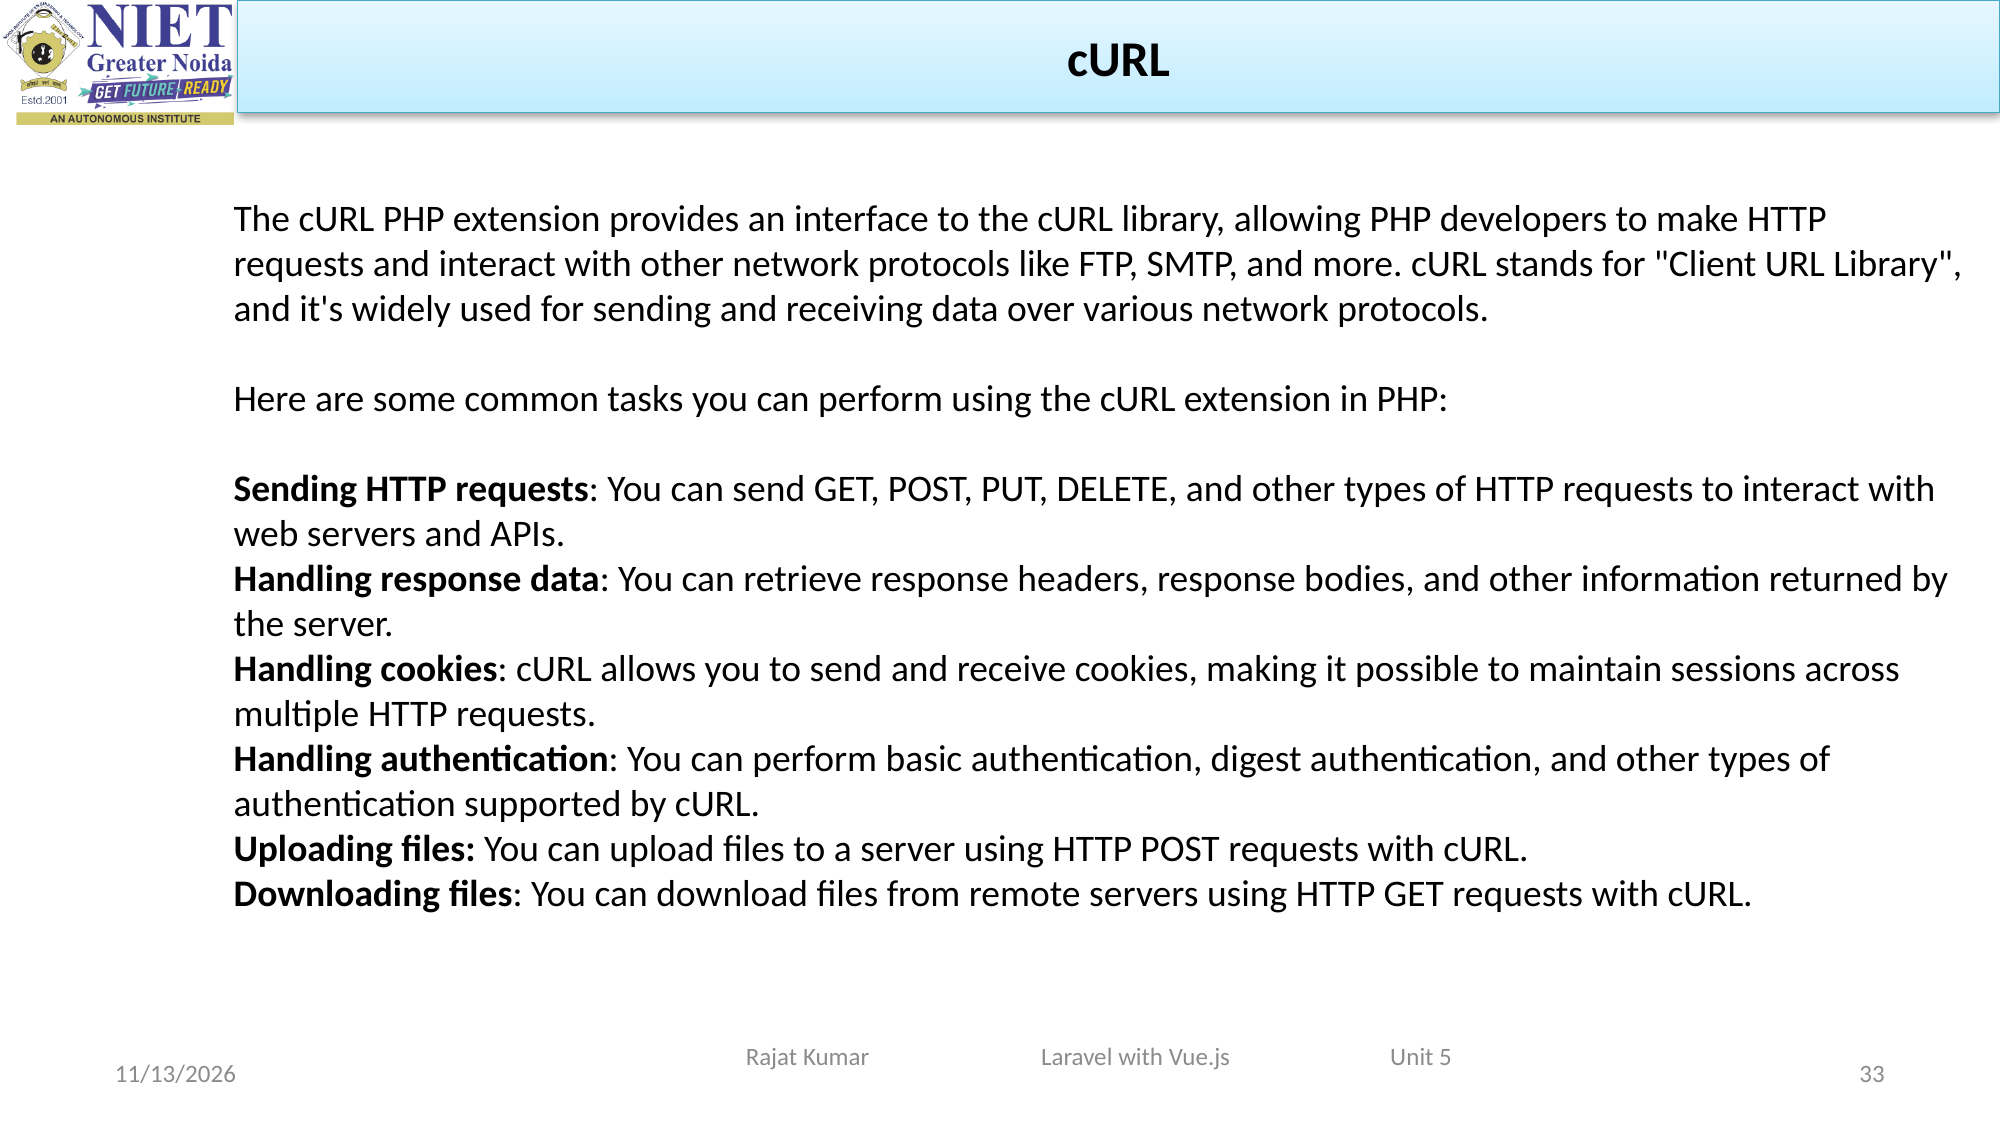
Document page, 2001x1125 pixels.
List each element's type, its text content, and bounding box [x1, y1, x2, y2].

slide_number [99, 1042, 567, 1103]
text_box The cURL PHP extension provides an interface to the cURL library, allowing PHP developers to make HTTP requests and interact with other network protocols like FTP, SMTP, and more. cURL stands for "Client URL Library", and it's widely used for sending and receiving data over various network protocols. Here are some common tasks you can perform using the cURL extension in PHP: Sending HTTP requests: You can send GET, POST, PUT, DELETE, and other types of HTTP requests to interact with web servers and APIs. Handling response data: You can retrieve response headers, response bodies, and other information returned by the server. Handling cookies: cURL allows you to send and receive cookies, making it possible to maintain sessions across multiple HTTP requests. Handling authentication: You can perform basic authentication, digest authentication, and other types of authentication supported by cURL. Uploading files: You can upload files to a server using HTTP POST requests with cURL. Downloading files: You can download files from remote servers using HTTP GET requests with cURL. [218, 186, 1982, 922]
text_box cURL [237, 0, 2000, 113]
picture [3, 2, 234, 125]
footer Rajat Kumar Laravel with Vue.js Unit 5 [712, 1025, 1488, 1085]
slide_number 33 [1433, 1042, 1900, 1103]
